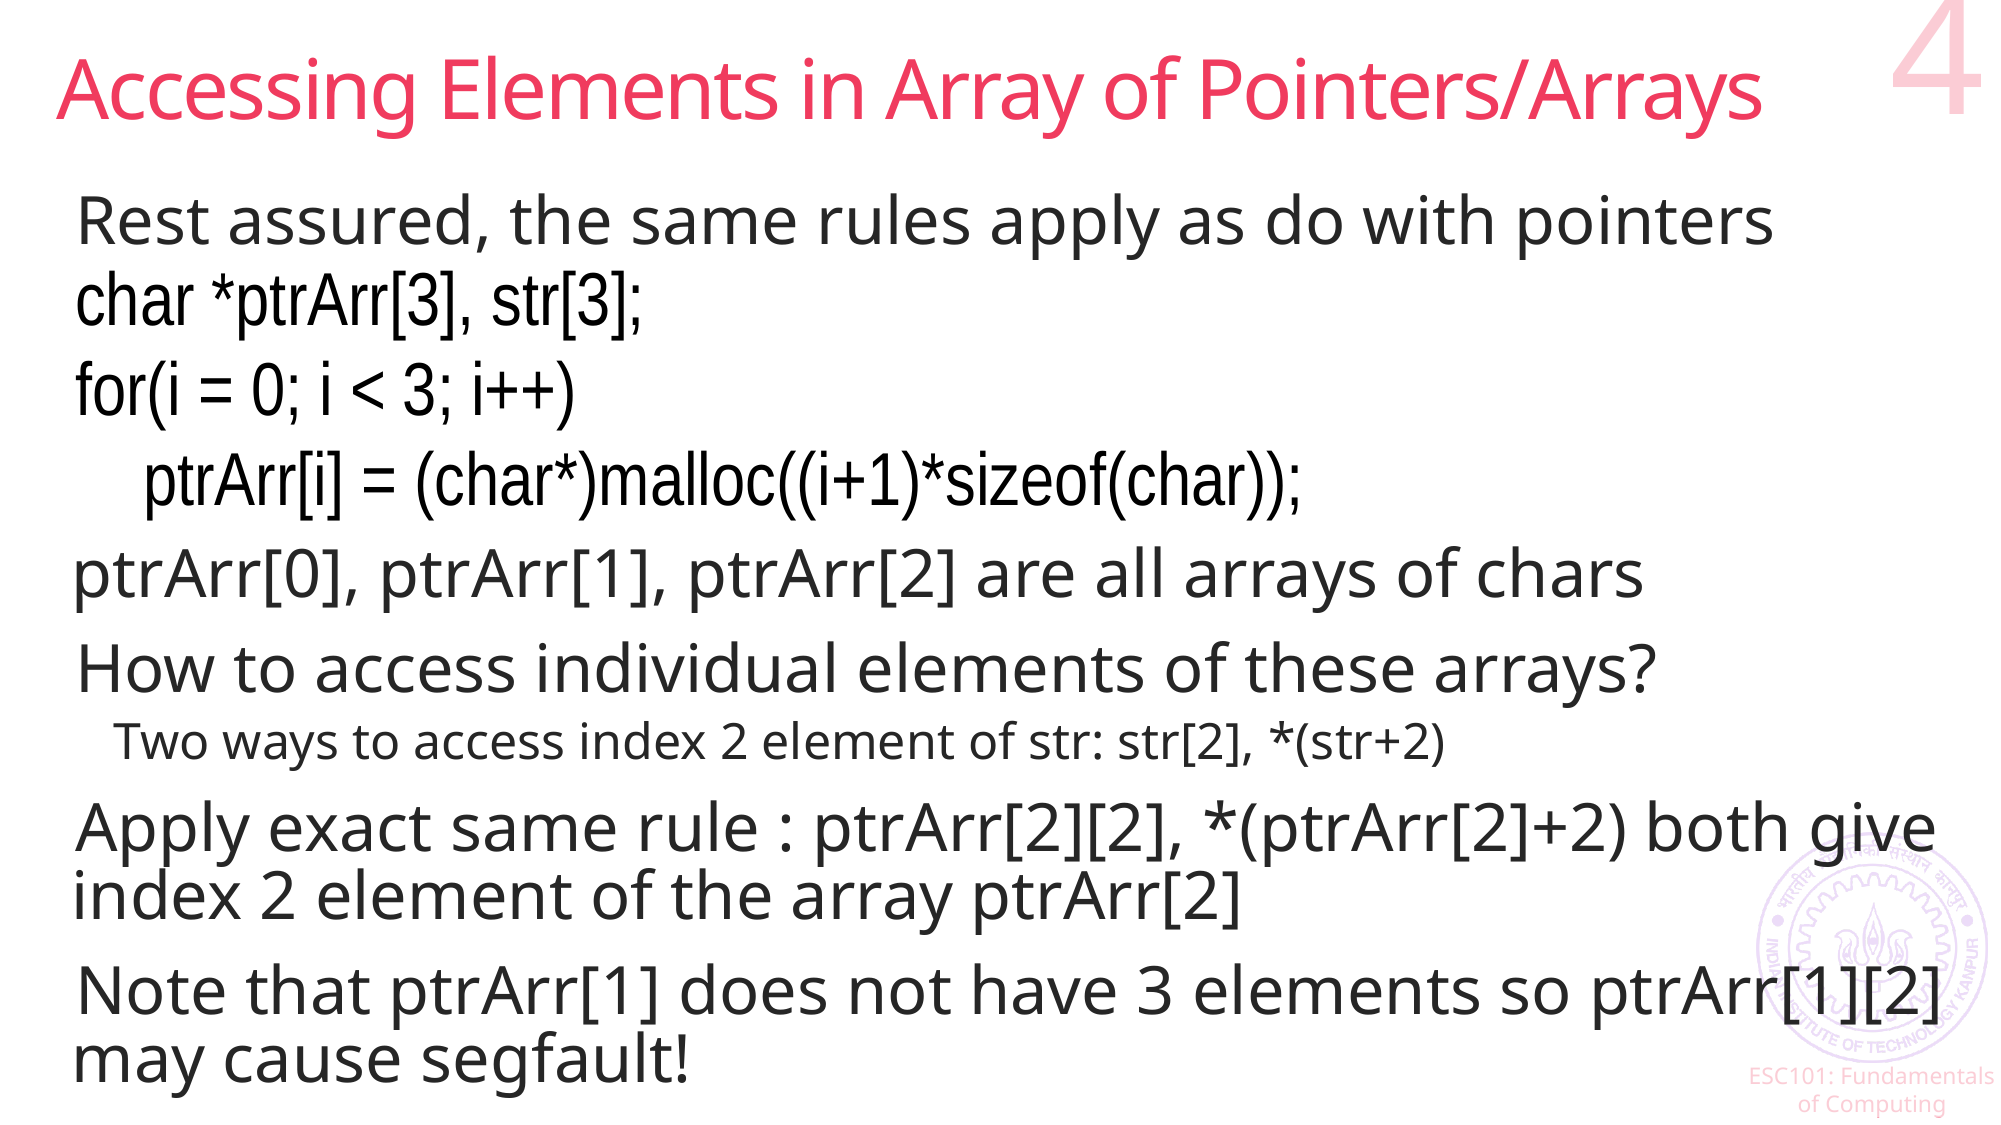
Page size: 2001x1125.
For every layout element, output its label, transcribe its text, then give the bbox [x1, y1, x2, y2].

text_box char *ptrArr[3], str[3]; for(i = 0; i < 3; i++) ptrArr[i] = (char*)malloc((i+1)*sizeof(char)); [60, 243, 1520, 528]
list Rest assured, the same rules apply as do with pointers ptrArr[0], ptrArr[1], ptrArr[2] are all arrays of chars How to access individual elements of these arrays? Two ways to access index 2 element of str: str[2], *(str+2) Apply exact same rule : ptrArr[2][2], *(ptrArr[2]+2) both give index 2 element of the array ptrArr[2] Note that ptrArr[1] does not have 3 elements so ptrArr[1][2] may cause segfault! [41, 182, 2000, 1125]
title Accessing Elements in Array of Pointers/Arrays [41, 5, 1945, 182]
slide_number 4 [1520, 6, 2000, 183]
